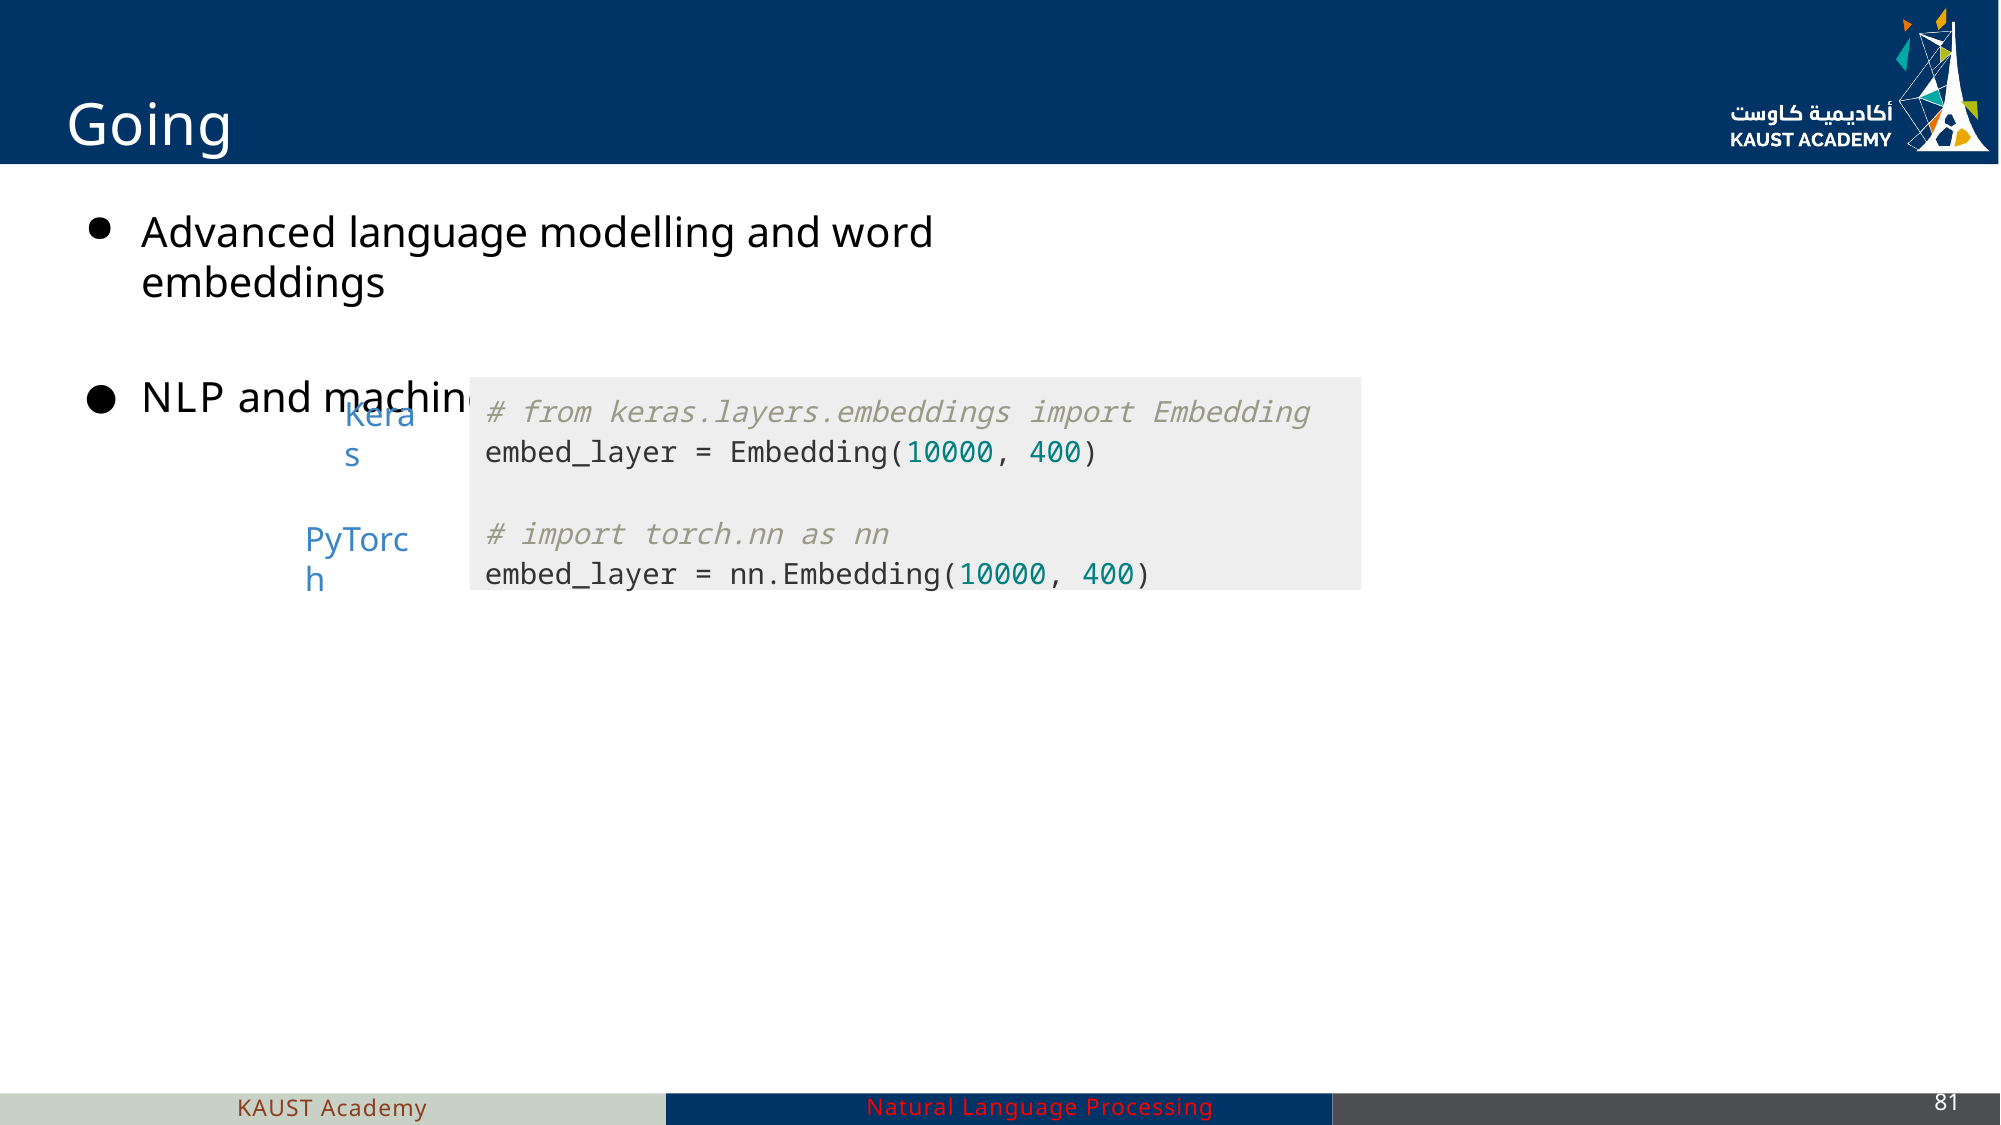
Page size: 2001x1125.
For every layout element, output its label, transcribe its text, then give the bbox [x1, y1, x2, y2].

text_box Keras [342, 391, 430, 474]
text_box # from keras.layers.embeddings import Embedding embed_layer = Embedding(10000, 400) # import torch.nn as nn embed_layer = nn.Embedding(10000, 400) [469, 377, 1362, 591]
text_box Advanced language modelling and word embeddings NLP and machine learning libraries [82, 203, 1105, 421]
picture [1721, 0, 2000, 159]
text_box PyTorch [302, 516, 430, 599]
title Going further [64, 85, 416, 276]
